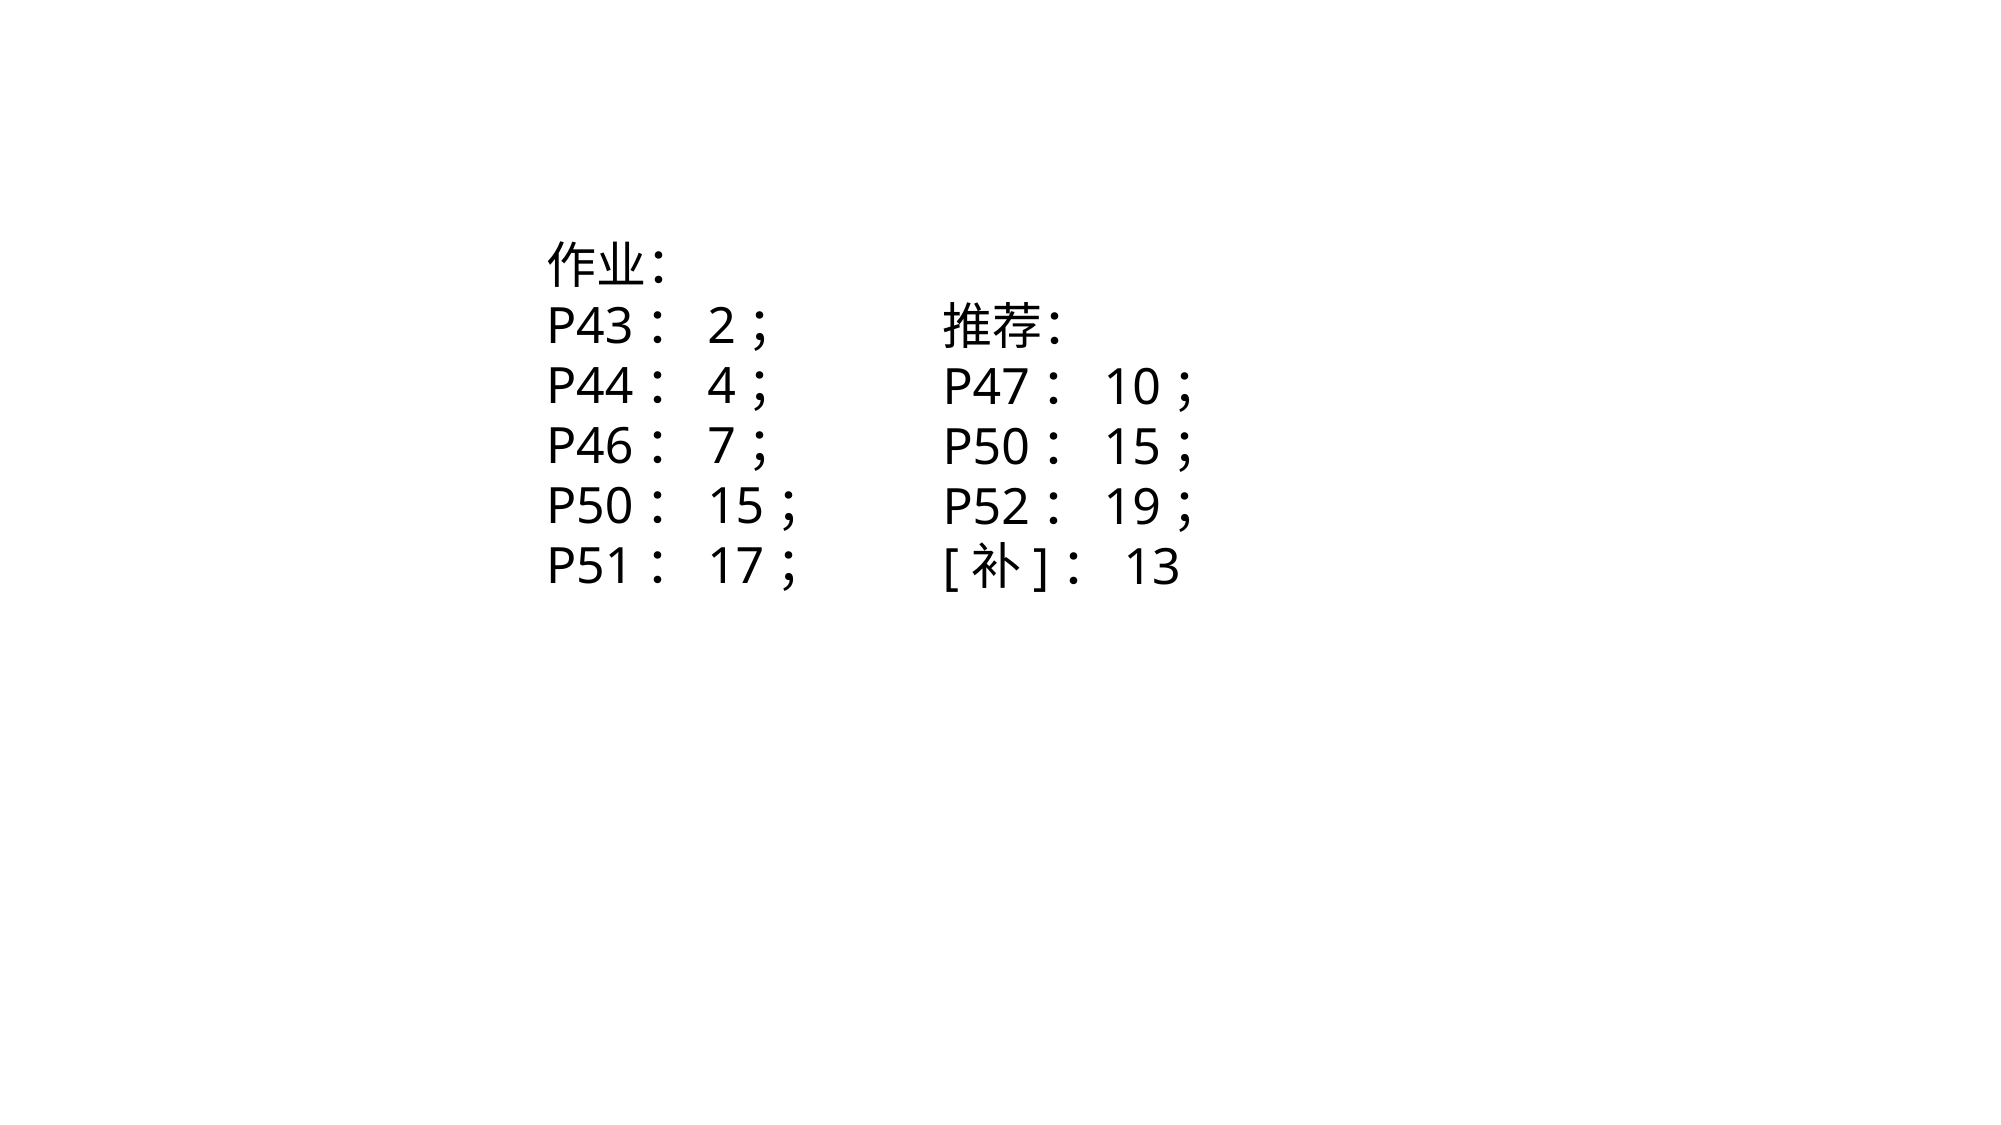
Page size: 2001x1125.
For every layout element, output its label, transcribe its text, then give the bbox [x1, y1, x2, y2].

text_box 推荐： P47：10； P50：15； P52：19； [补]：13 [927, 286, 1250, 602]
text_box 作业： P43：2； P44：4； P46：7； P50：15； P51：17； [531, 226, 853, 602]
